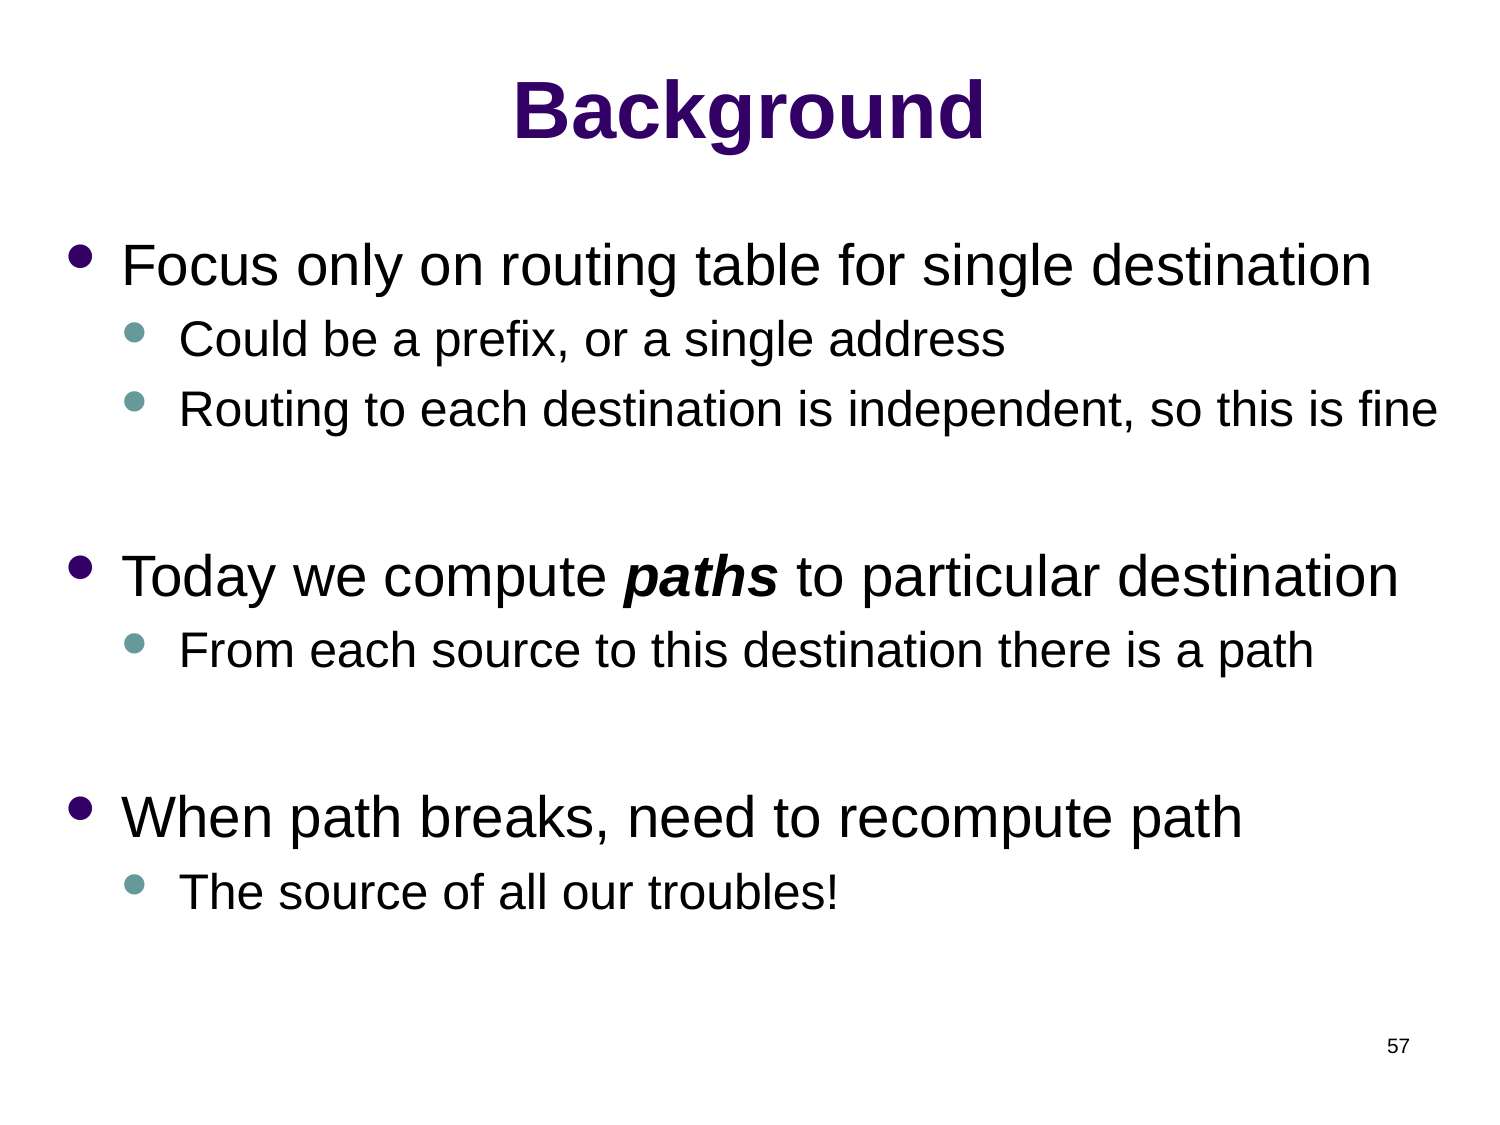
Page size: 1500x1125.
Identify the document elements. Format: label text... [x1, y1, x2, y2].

title Background [0, 20, 1500, 163]
slide_number 57 [1074, 1024, 1426, 1101]
list Focus only on routing table for single destination Could be a prefix, or a single address Routing to each destination is independent, so this is fine Today we compute paths to particular destination From each source to this destination there is a path When path breaks, need to recompute path The source of all our troubles! [50, 219, 1475, 1013]
